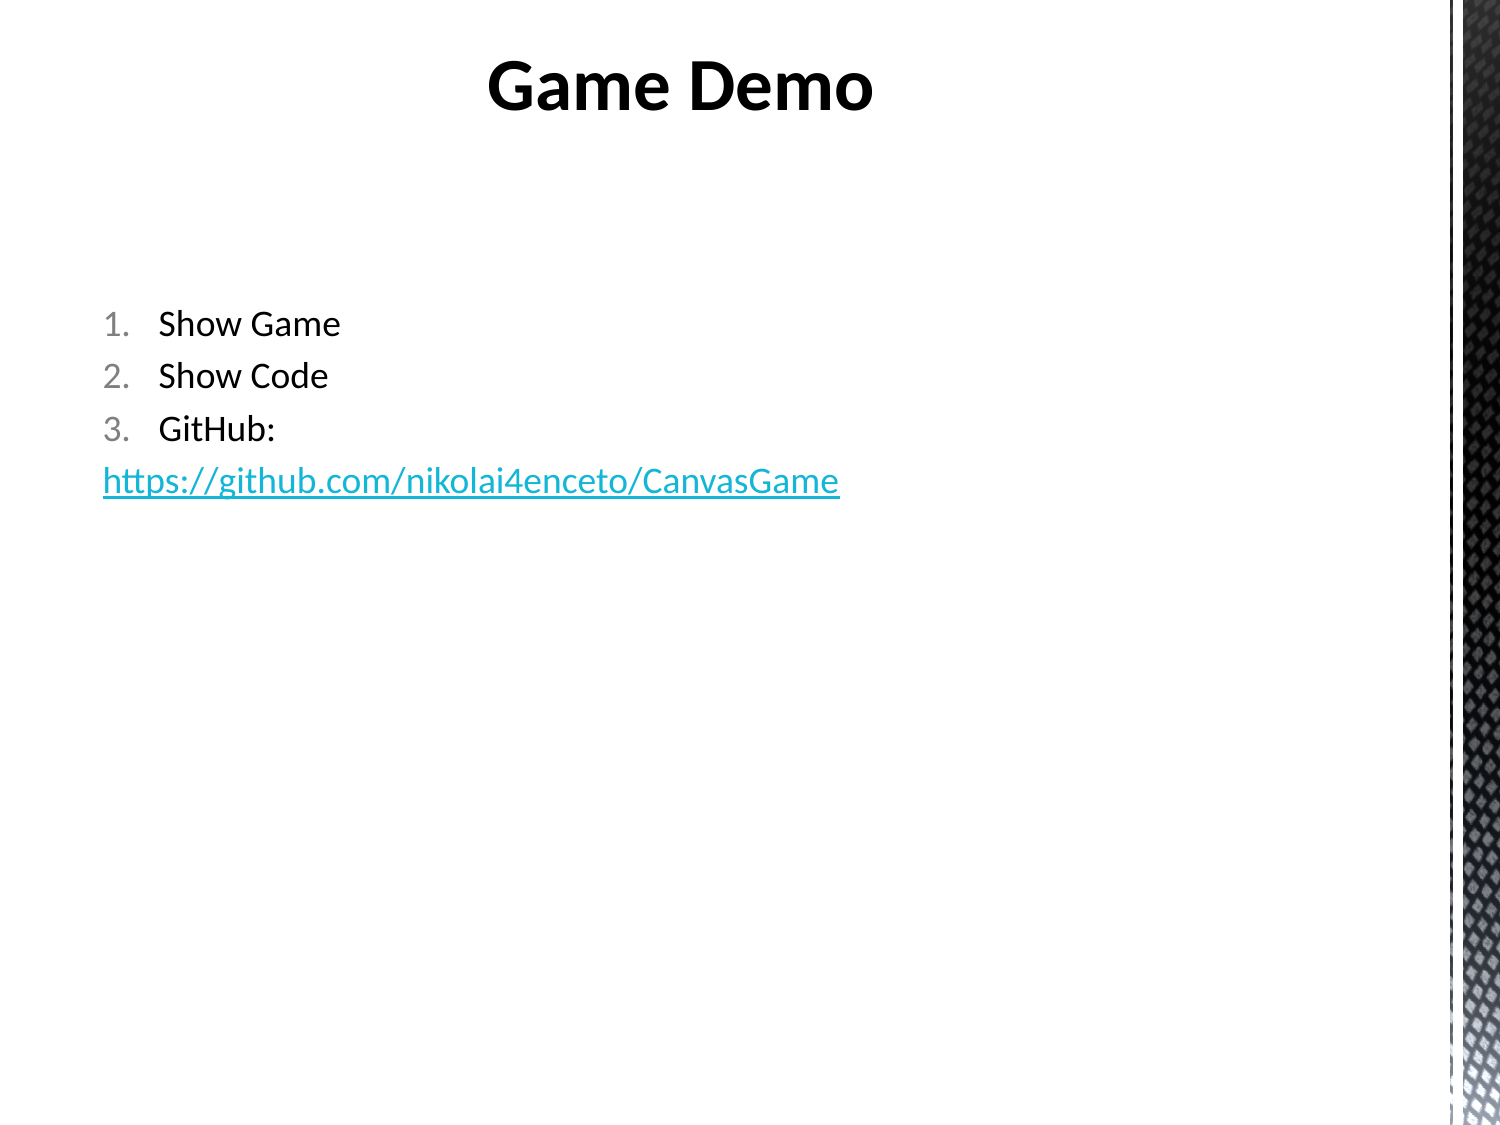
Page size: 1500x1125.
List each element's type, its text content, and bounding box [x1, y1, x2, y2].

title Game Demo [450, 62, 913, 188]
picture [1447, 0, 1500, 1125]
list Show Game Show Code GitHub: https://github.com/nikolai4enceto/CanvasGame [87, 149, 938, 913]
